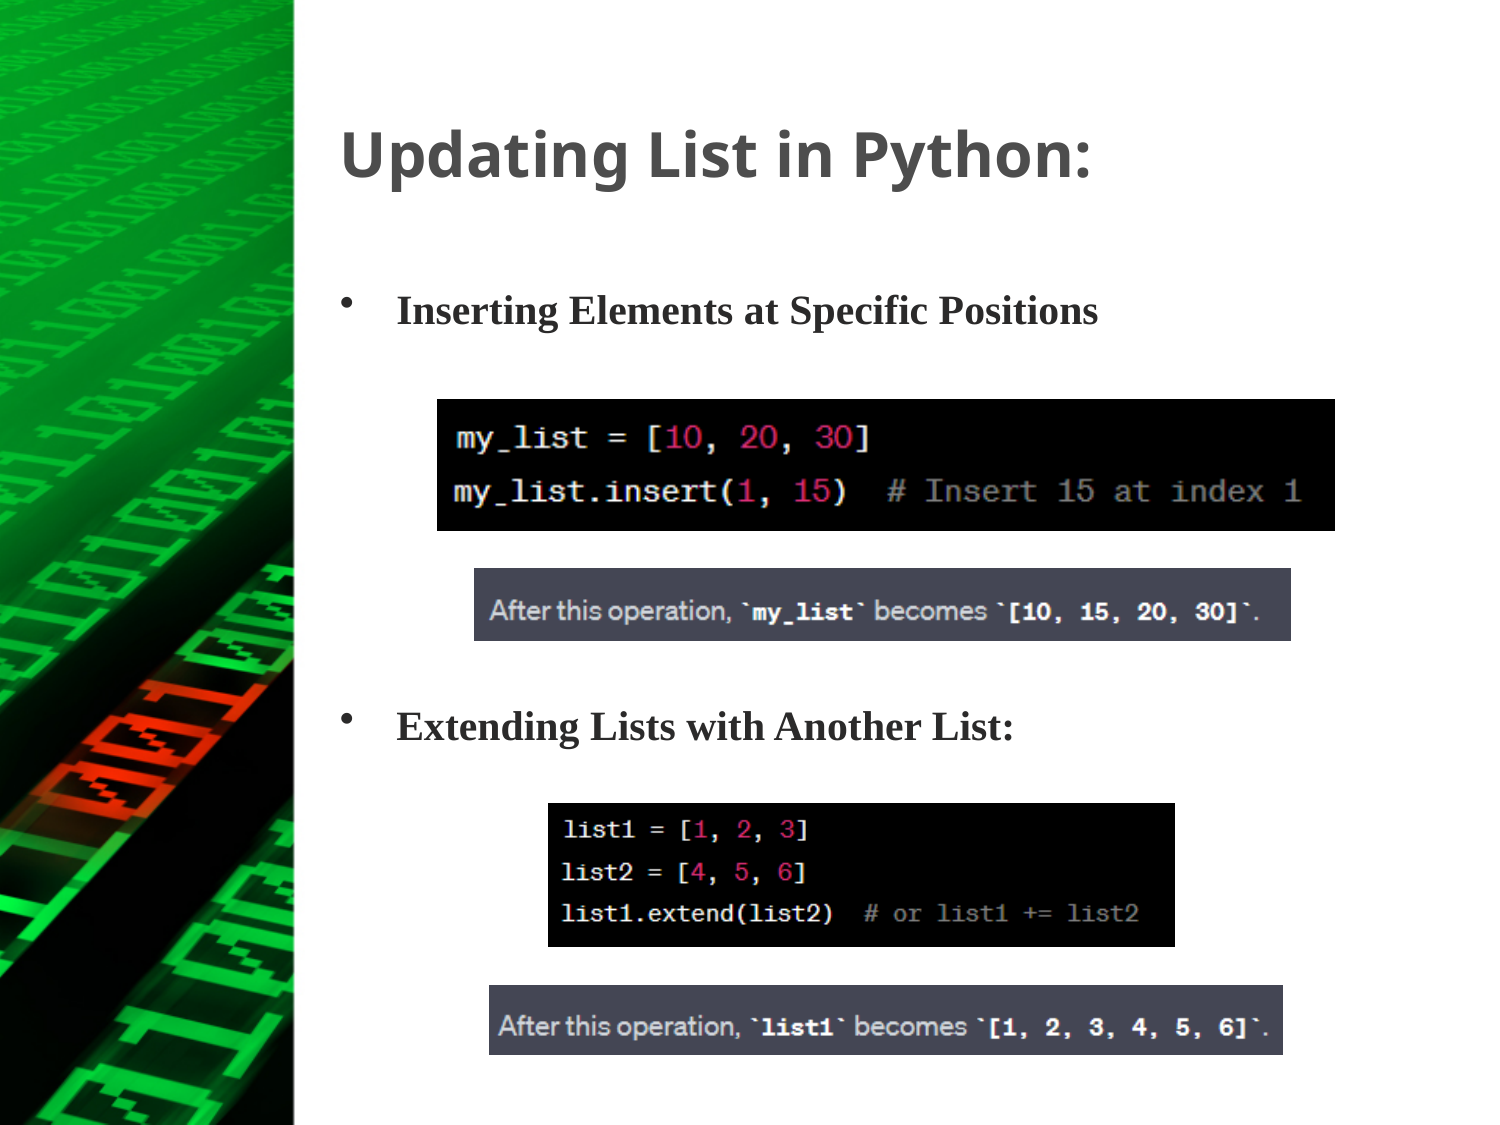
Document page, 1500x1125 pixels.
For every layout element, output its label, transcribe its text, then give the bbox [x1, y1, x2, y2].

list Inserting Elements at Specific Positions Extending Lists with Another List: [324, 249, 1463, 1088]
title Updating List in Python: [324, 93, 1463, 212]
picture [0, 0, 1500, 1125]
